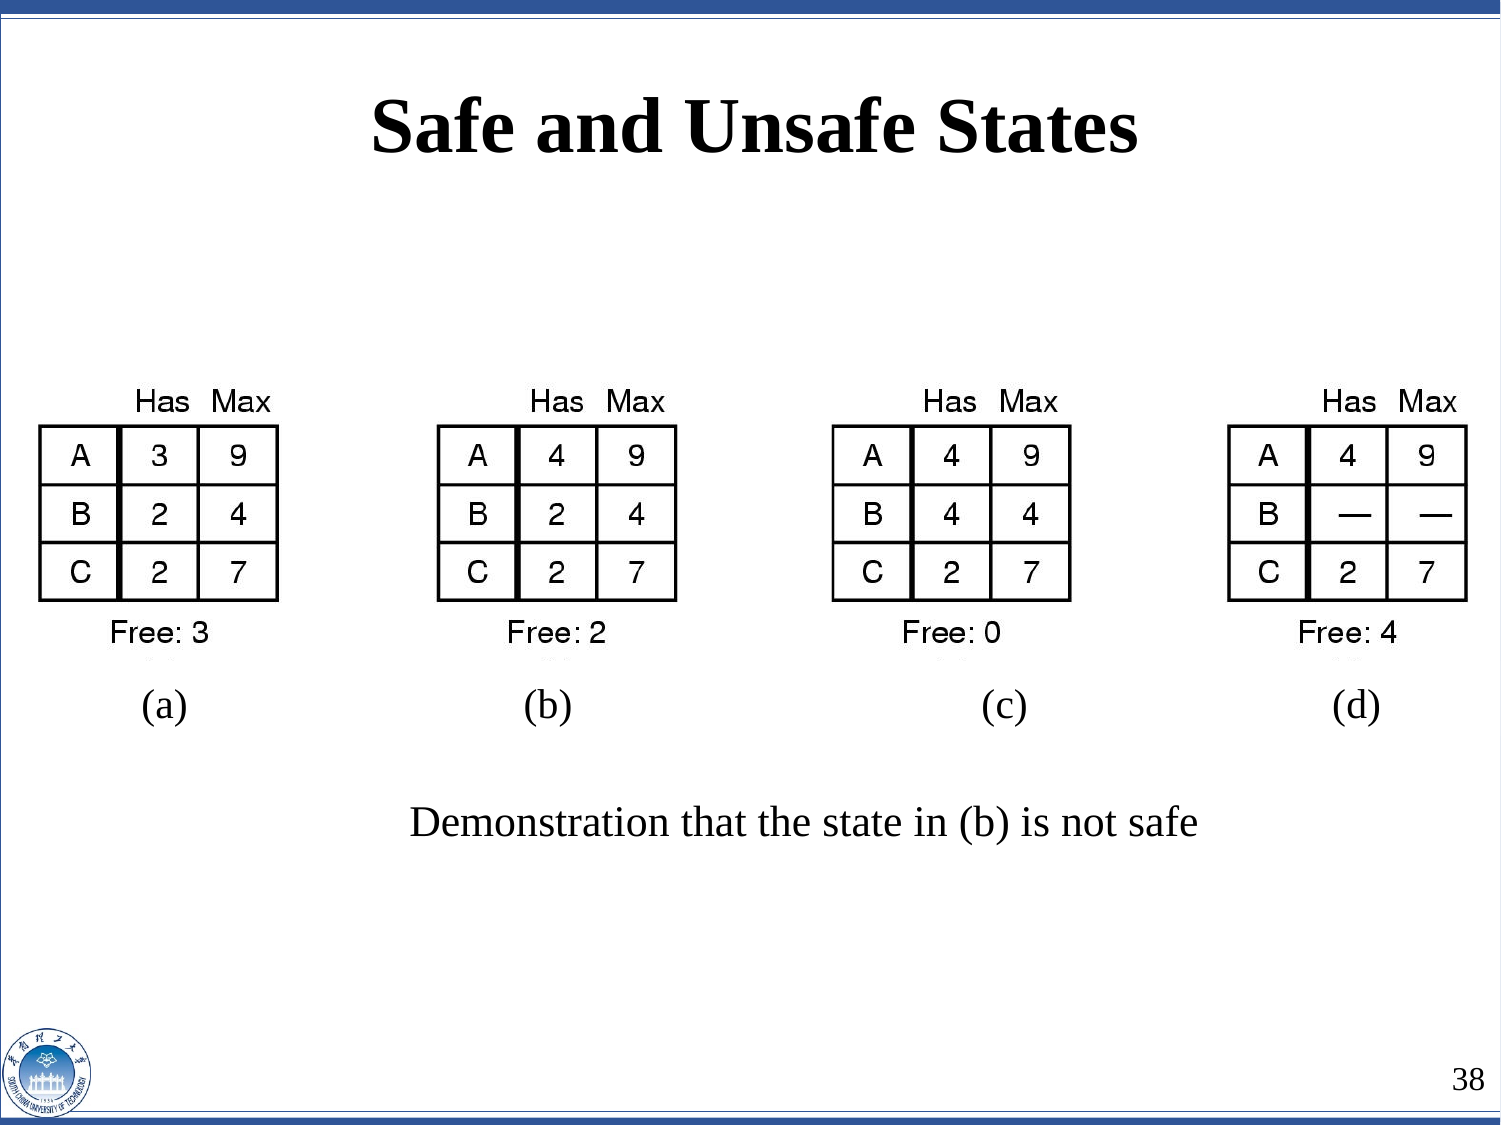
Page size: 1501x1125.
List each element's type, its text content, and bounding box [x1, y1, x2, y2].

list Demonstration that the state in (b) is not safe [167, 790, 1443, 946]
picture [2, 1028, 91, 1117]
text_box 38 [1429, 1049, 1501, 1125]
title Safe and Unsafe States [108, 18, 1403, 236]
text_box (a) (b) (c) (d) [126, 660, 1501, 736]
picture [38, 382, 1472, 676]
